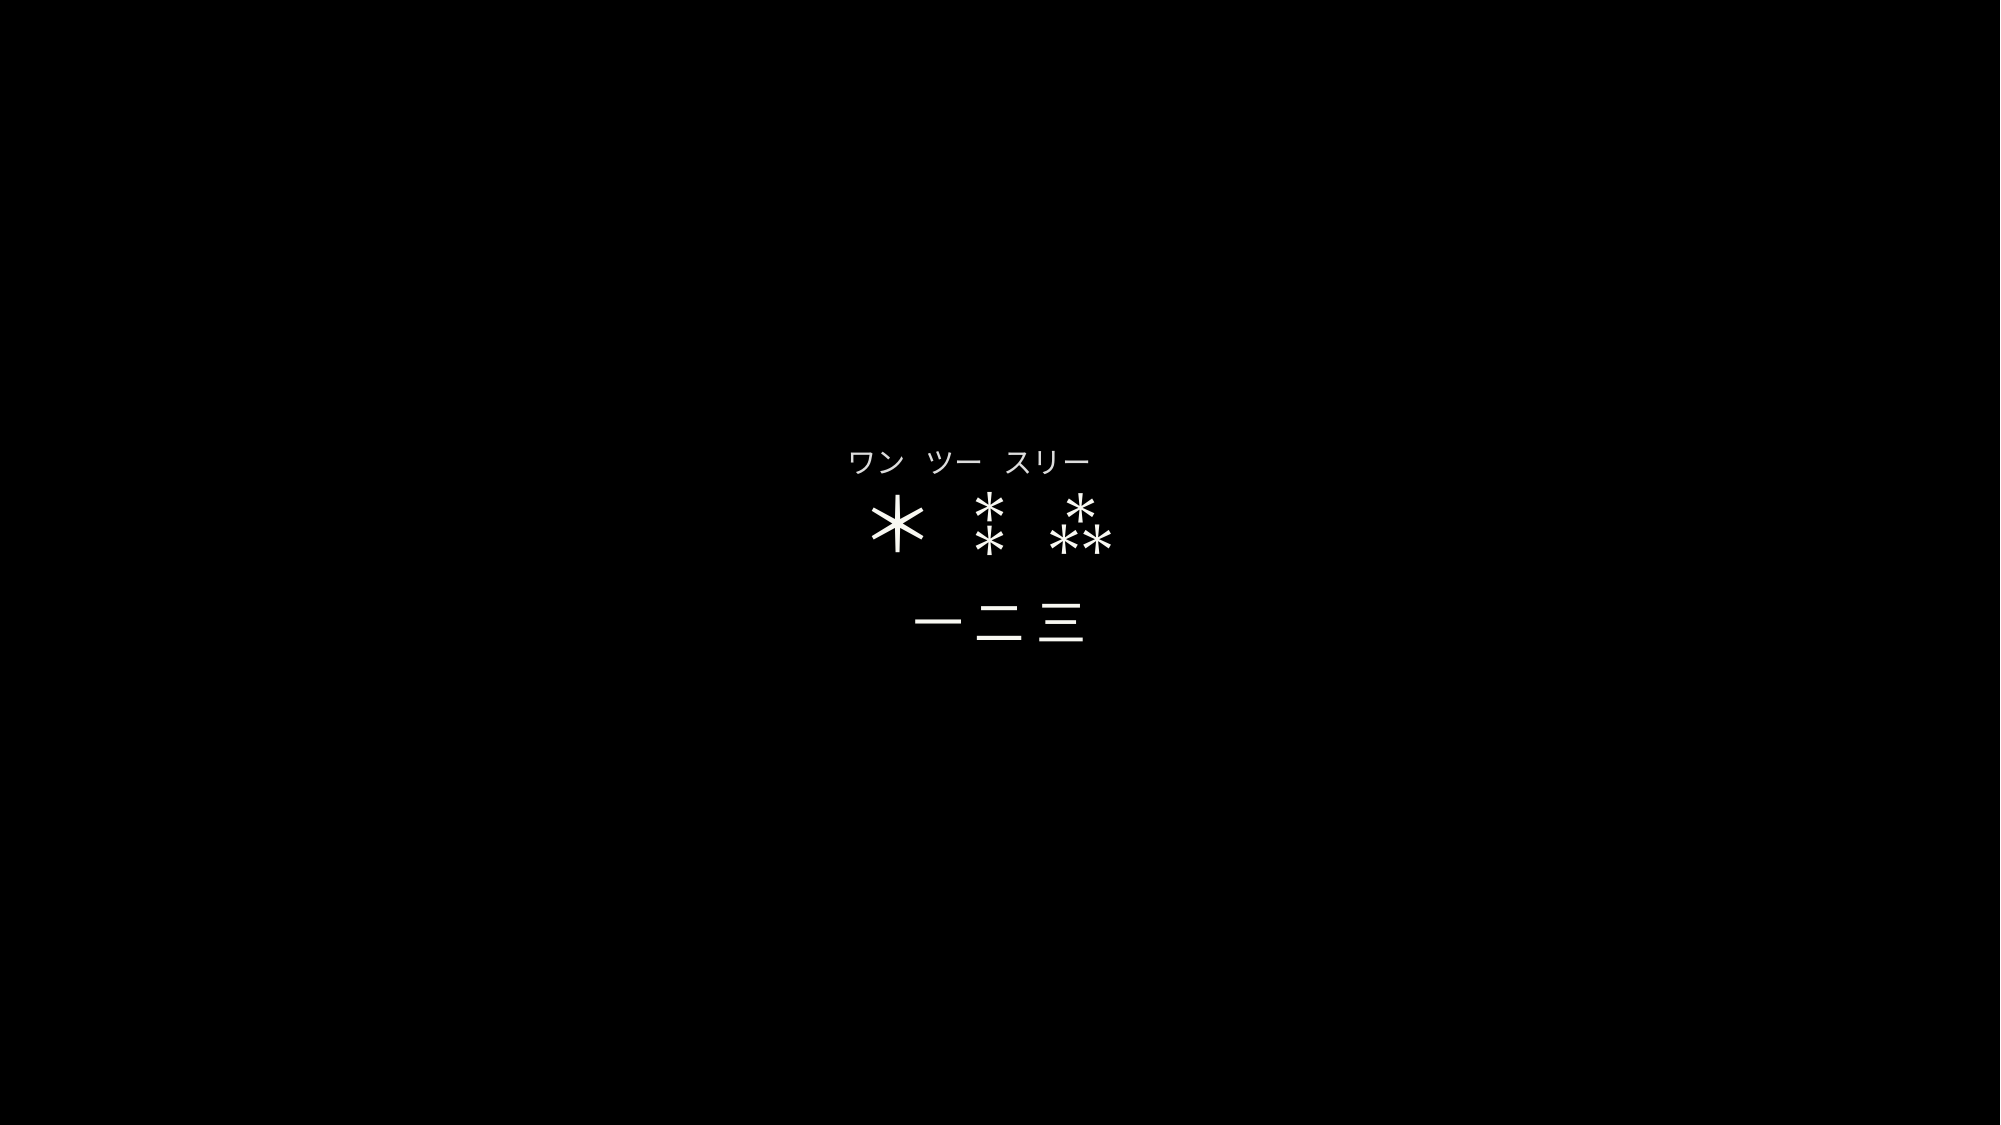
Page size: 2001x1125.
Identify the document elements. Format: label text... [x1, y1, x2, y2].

text_box ワン ツー スリー [832, 437, 1194, 487]
title ＊ ⁑ ⁂ [166, 184, 1814, 576]
subtitle 一 二 三 [249, 590, 1750, 863]
